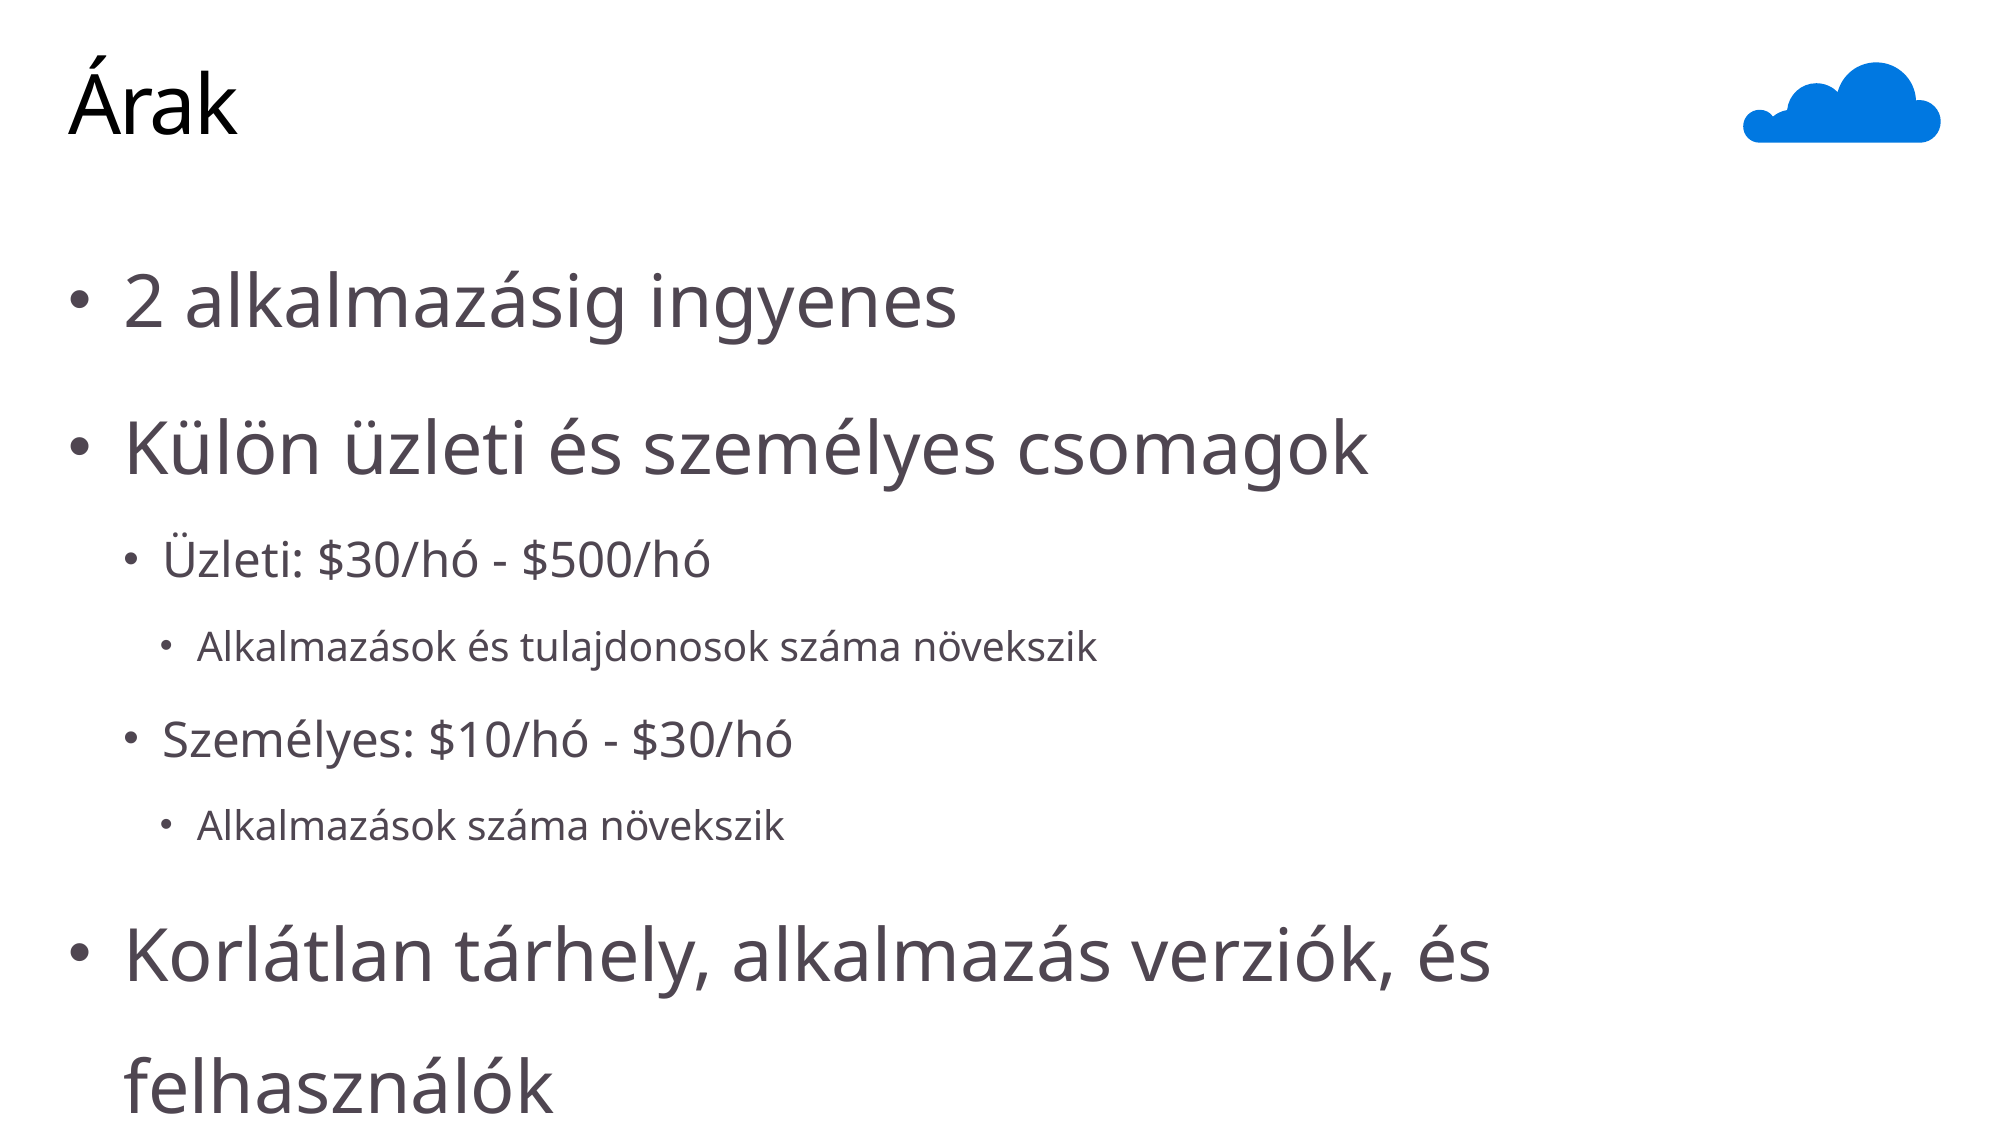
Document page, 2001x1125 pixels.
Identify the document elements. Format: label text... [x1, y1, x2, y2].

list 2 alkalmazásig ingyenes Külön üzleti és személyes csomagok Üzleti: $30/hó - $500/hó Alkalmazások és tulajdonosok száma növekszik Személyes: $10/hó - $30/hó Alkalmazások száma növekszik Korlátlan tárhely, alkalmazás verziók, és felhasználók [44, 196, 1956, 1042]
title Árak [44, 47, 1957, 196]
